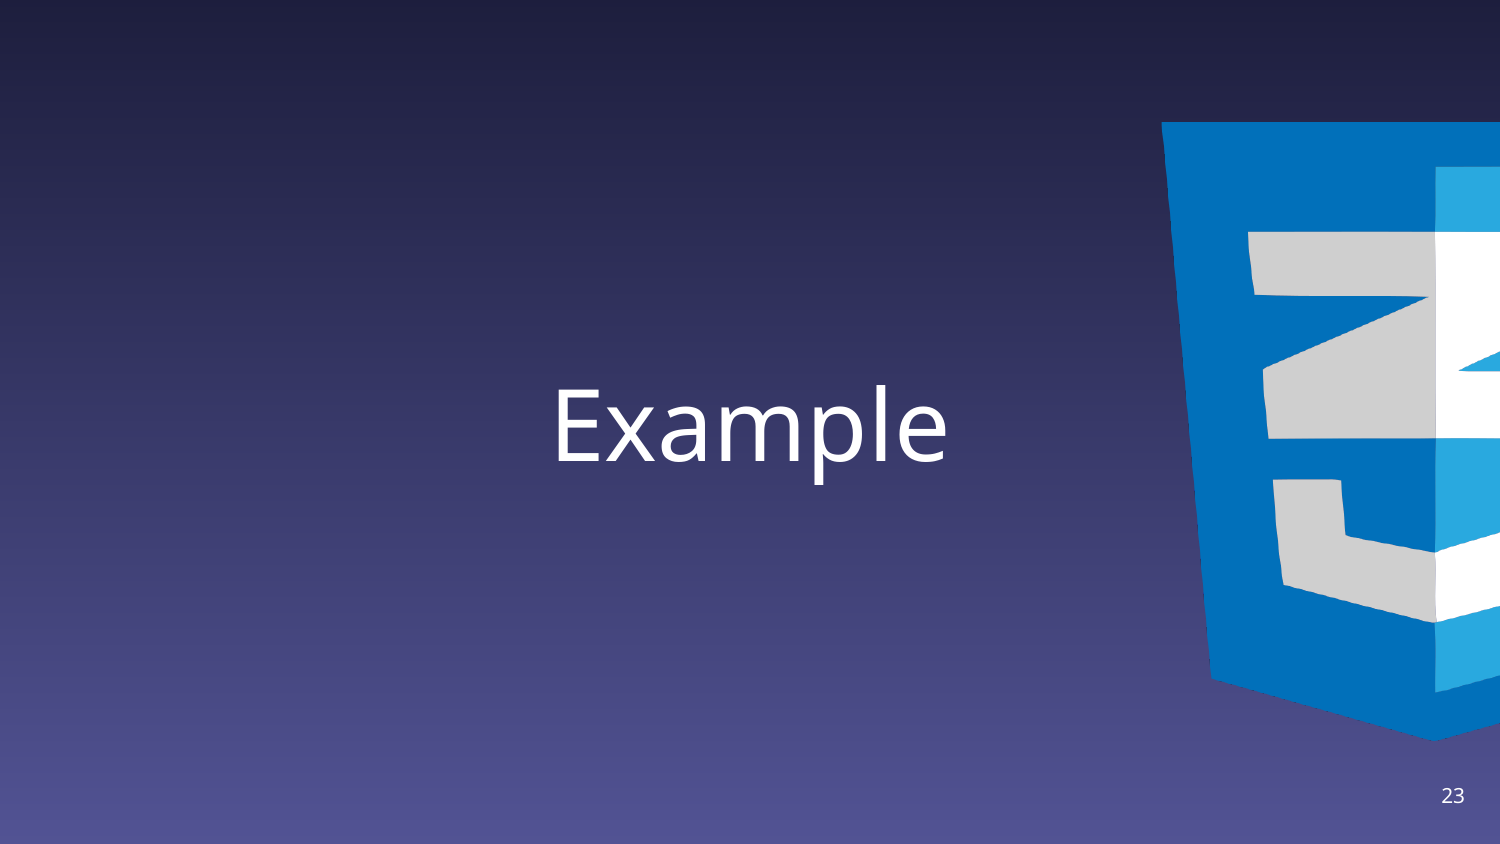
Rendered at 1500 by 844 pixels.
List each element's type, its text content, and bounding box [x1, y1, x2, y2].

slide_number ‹#› [1389, 764, 1480, 830]
title Example [25, 319, 1156, 524]
picture [1161, 103, 1500, 741]
